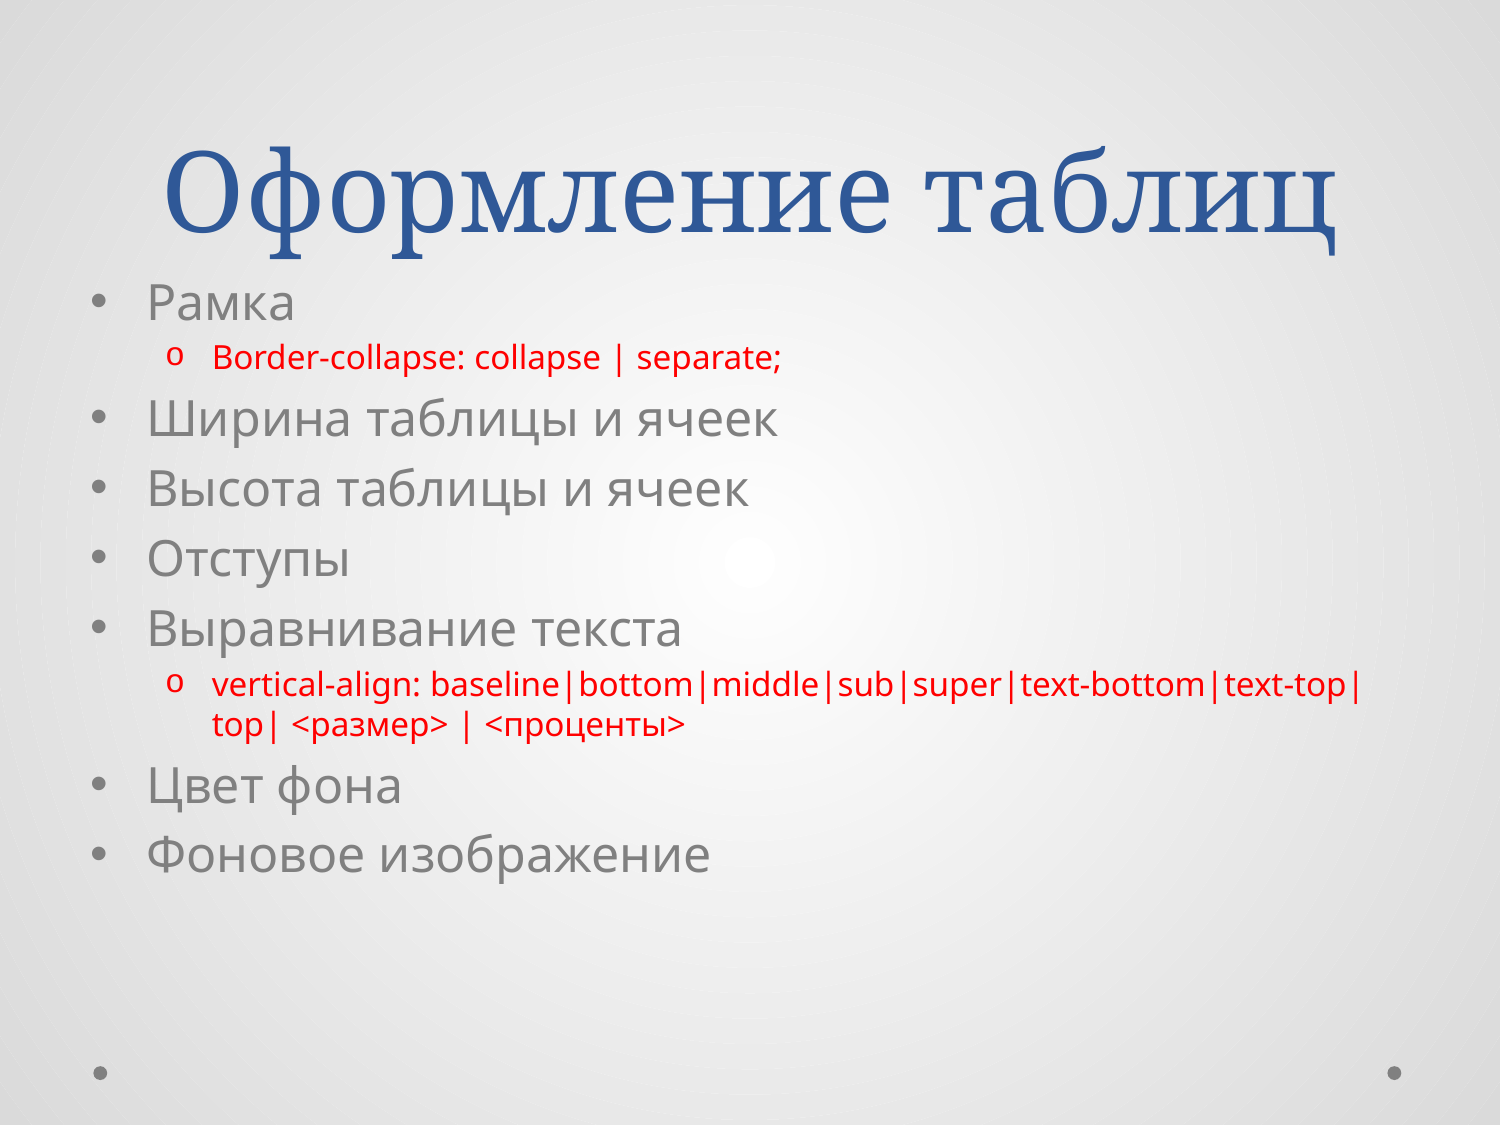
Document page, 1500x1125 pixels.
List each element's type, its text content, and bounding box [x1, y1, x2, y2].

list Рамка Border-collapse: collapse | separate; Ширина таблицы и ячеек Высота таблицы и ячеек Отступы Выравнивание текста vertical-align: baseline|bottom|middle|sub|super|text-bottom|text-top|top| <размер> | <проценты> Цвет фона Фоновое изображение [75, 262, 1425, 1005]
title Оформление таблиц [75, 0, 1425, 262]
